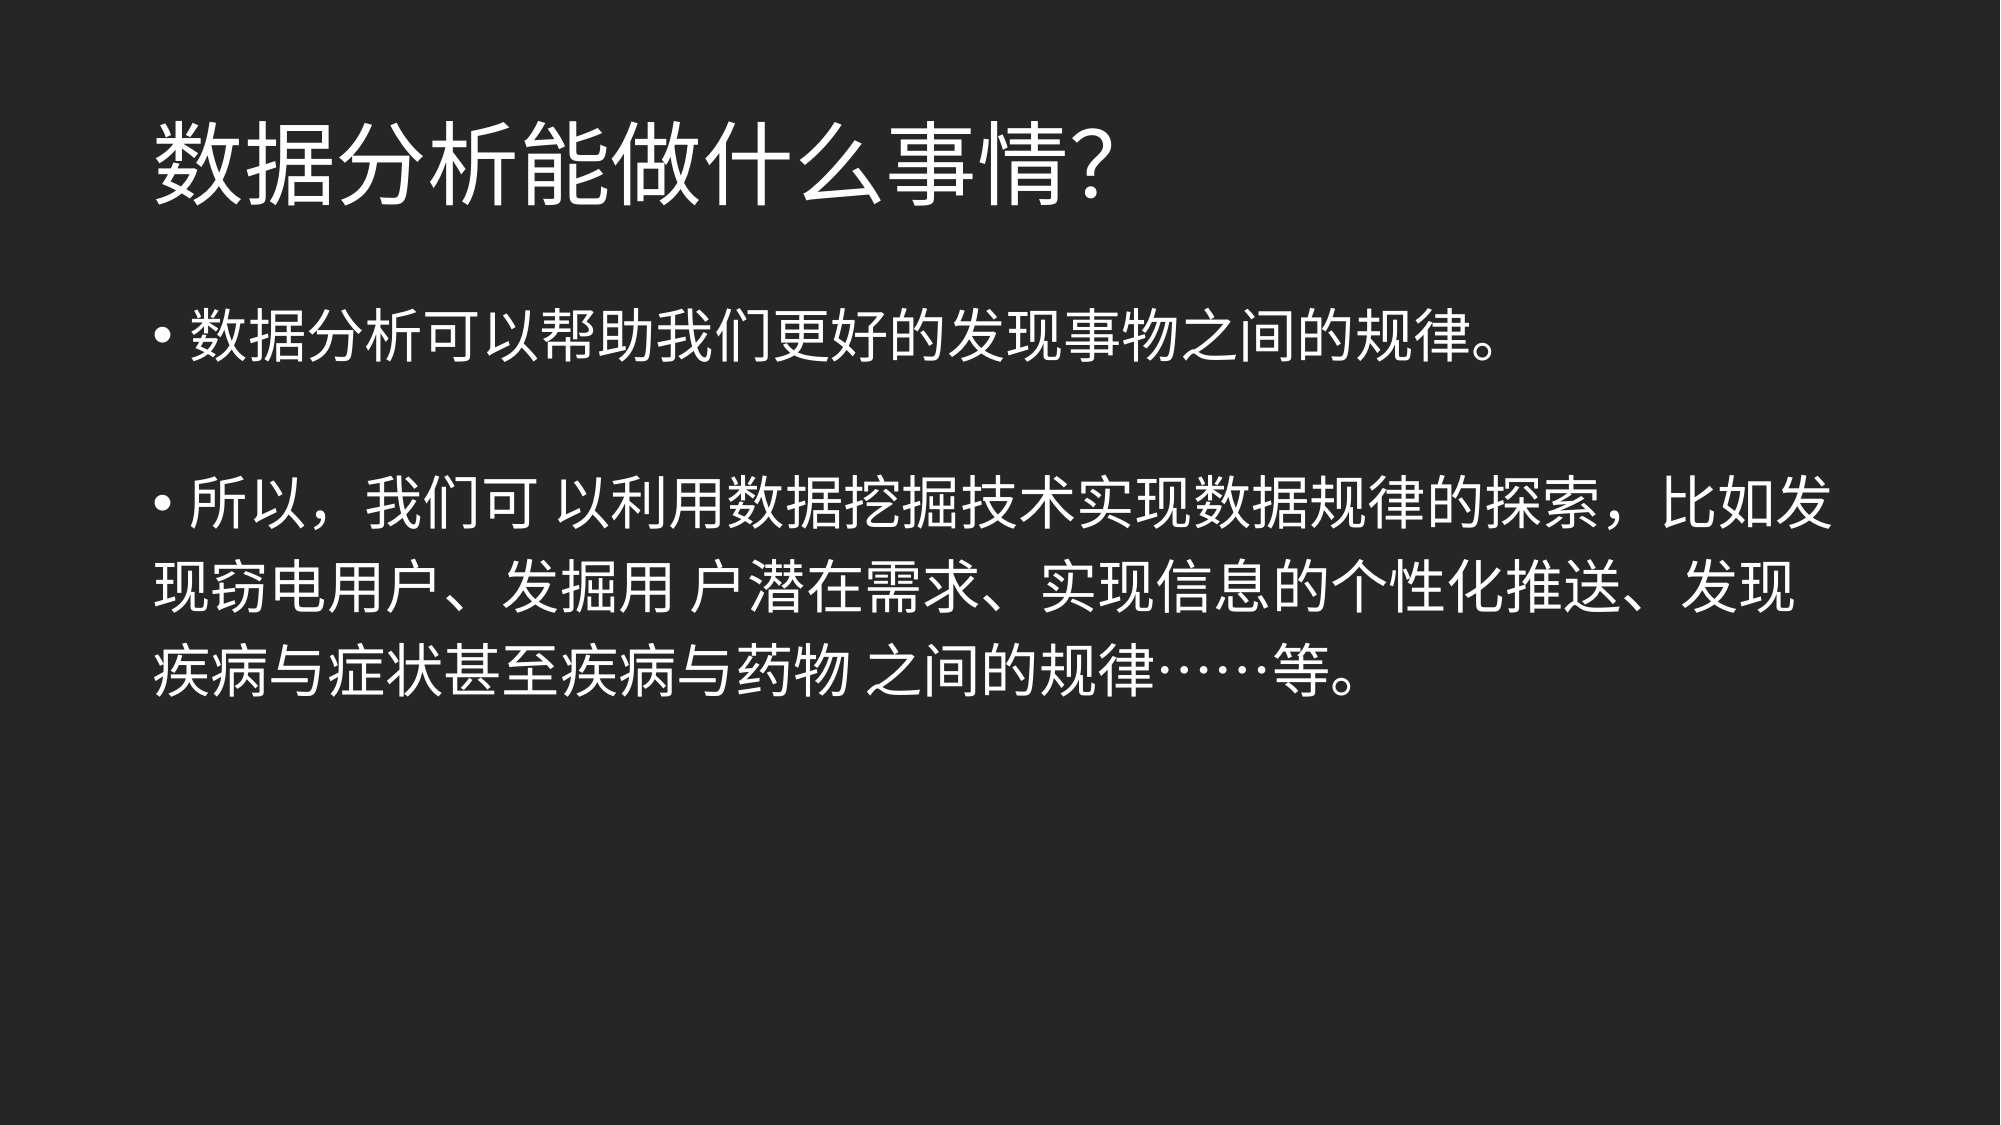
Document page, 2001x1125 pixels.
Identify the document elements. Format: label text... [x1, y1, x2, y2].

list 数据分析可以帮助我们更好的发现事物之间的规律。 所以，我们可 以利用数据挖掘技术实现数据规律的探索，比如发 现窃电用户、发掘用 户潜在需求、实现信息的个性化推送、发现 疾病与症状甚至疾病与药物 之间的规律……等。 [137, 299, 1863, 1014]
title 数据分析能做什么事情？ [137, 59, 1863, 278]
